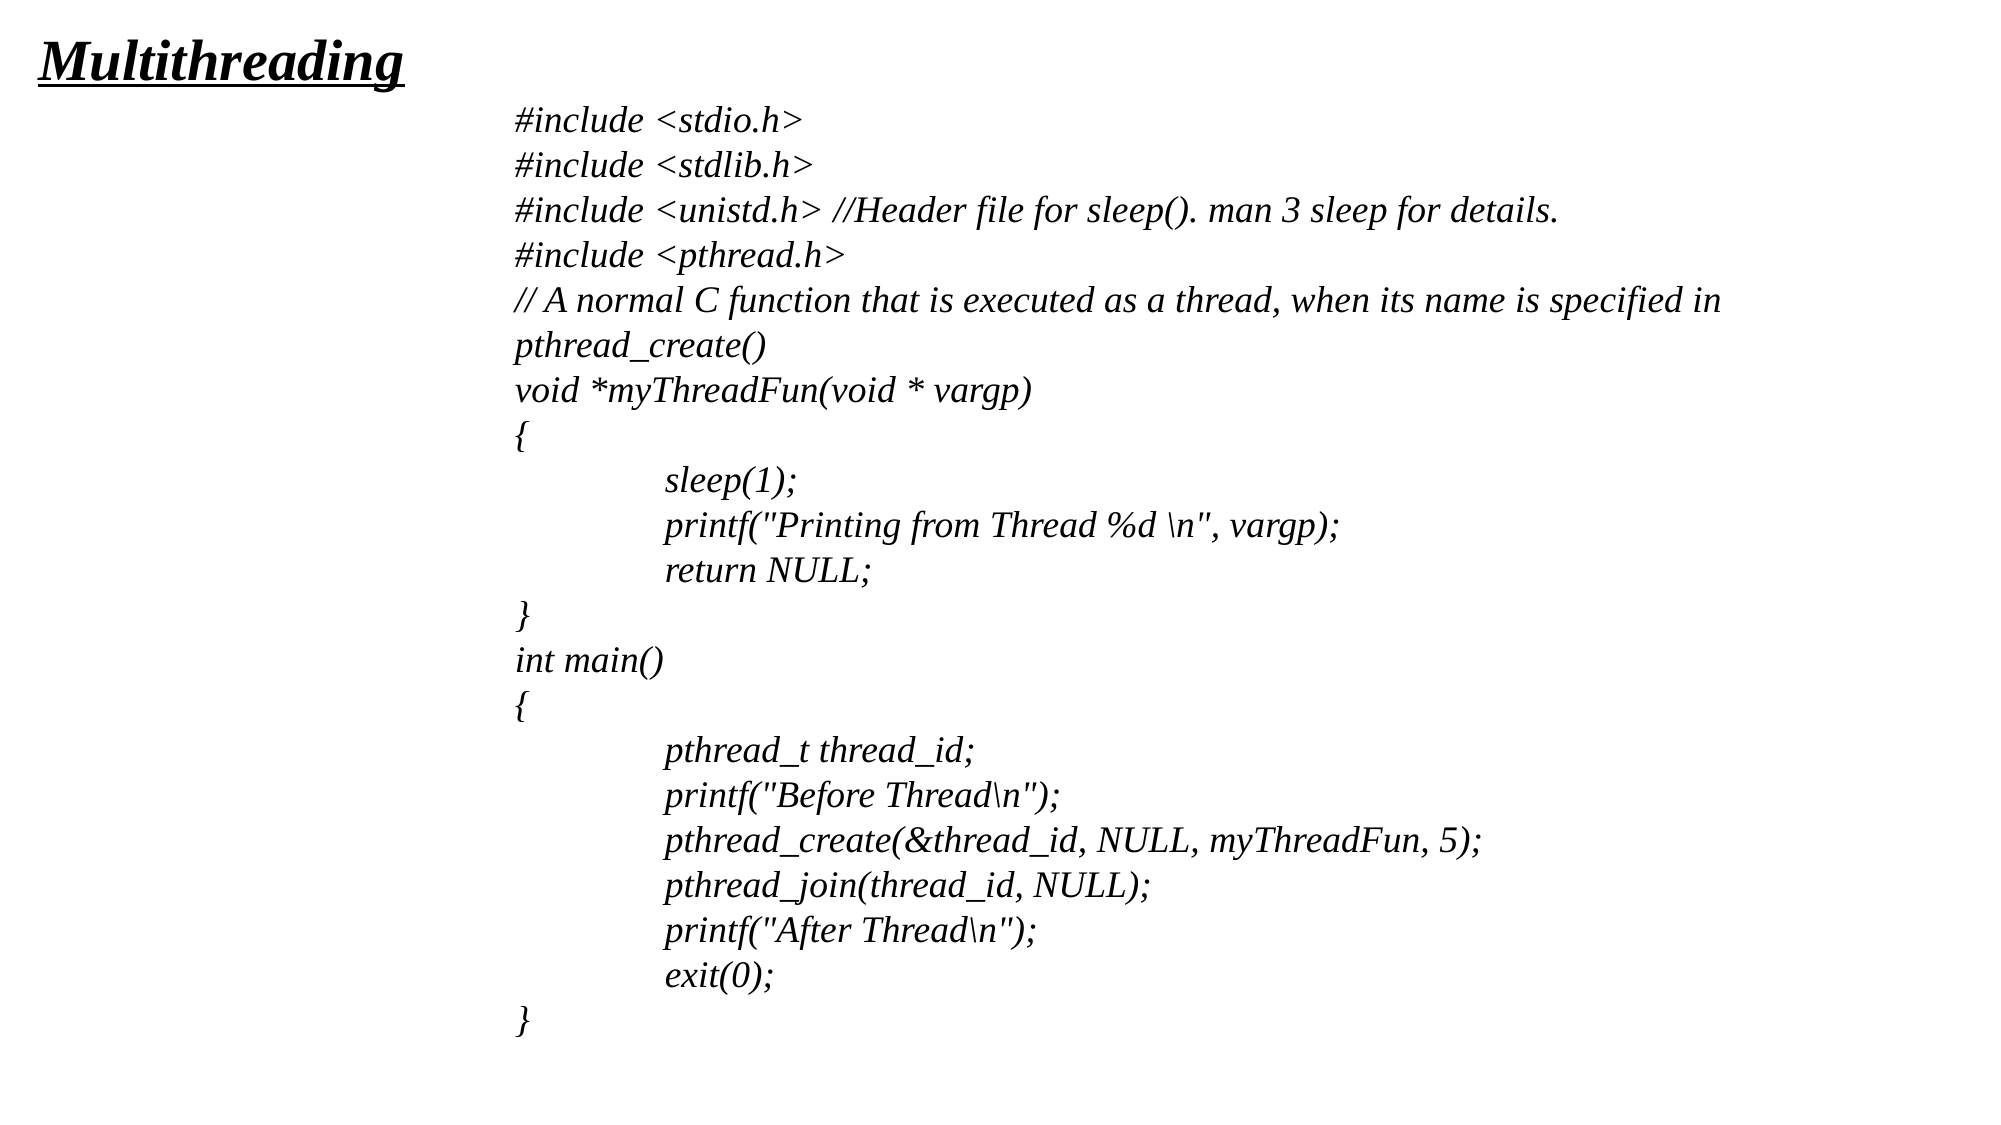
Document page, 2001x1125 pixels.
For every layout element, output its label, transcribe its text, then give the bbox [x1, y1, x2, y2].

text_box Multithreading [23, 14, 727, 100]
text_box #include <stdio.h> #include <stdlib.h> #include <unistd.h> //Header file for sleep(). man 3 sleep for details. #include <pthread.h> // A normal C function that is executed as a thread, when its name is specified in pthread_create() void *myThreadFun(void * vargp) { sleep(1); printf("Printing from Thread %d \n", vargp); return NULL; } int main() { pthread_t thread_id; printf("Before Thread\n"); pthread_create(&thread_id, NULL, myThreadFun, 5); pthread_join(thread_id, NULL); printf("After Thread\n"); exit(0); } [500, 87, 1981, 1048]
